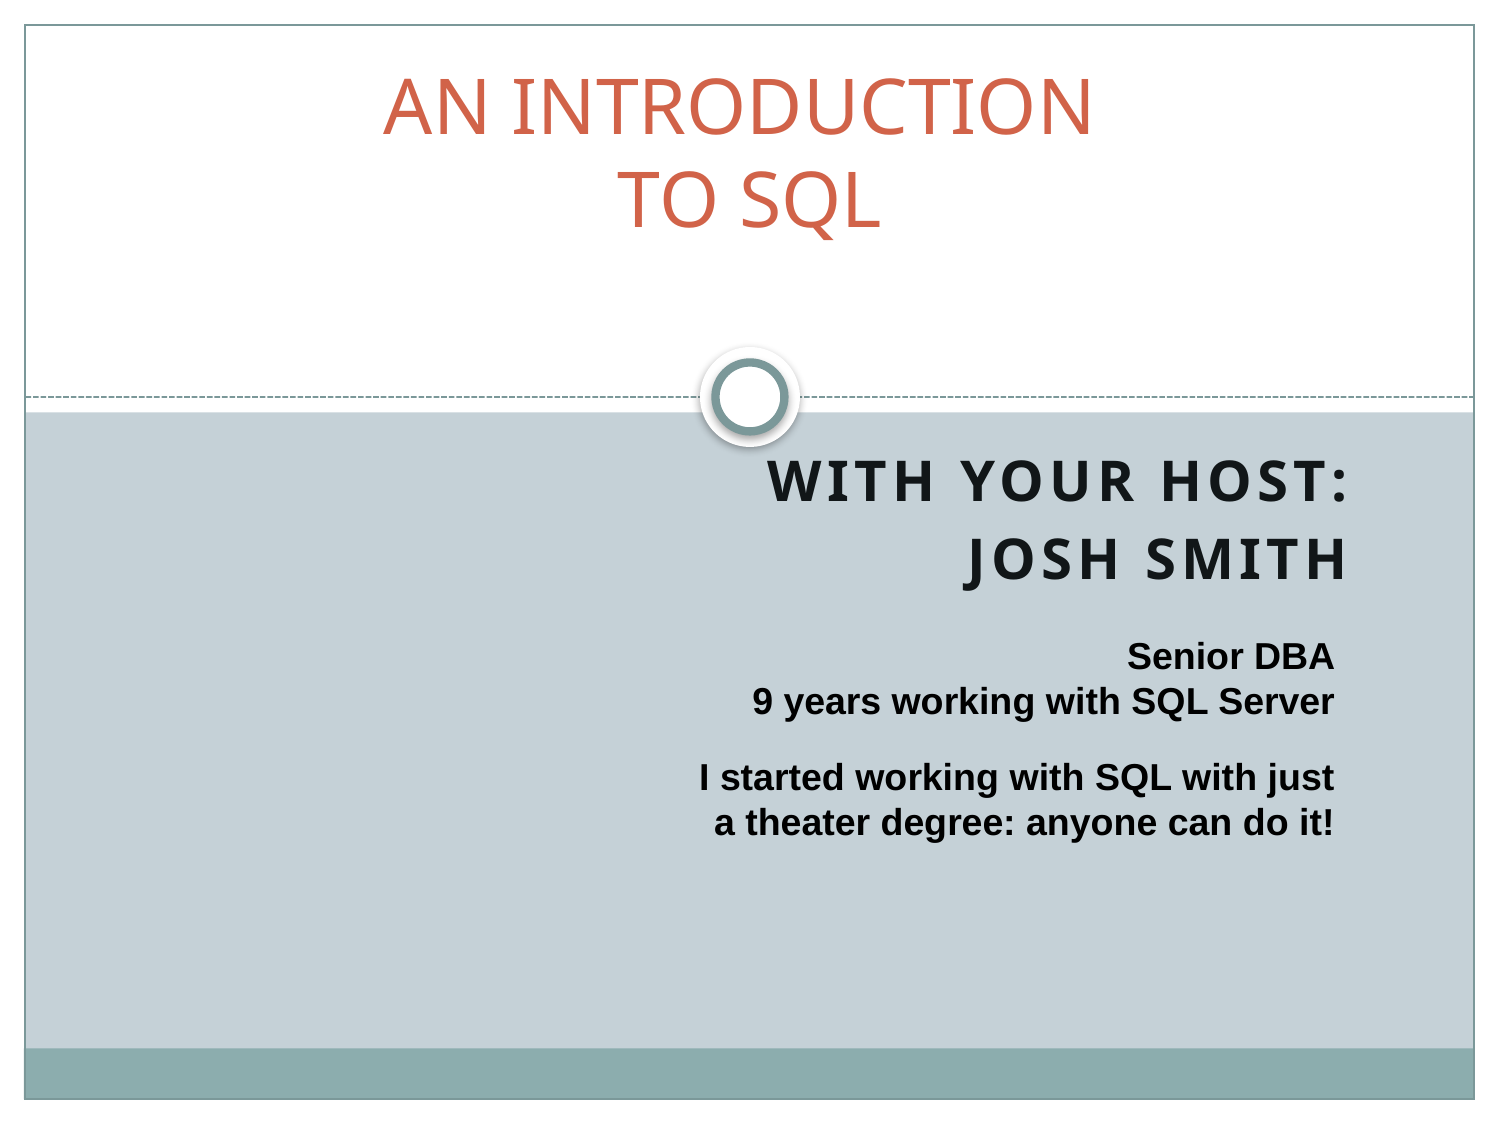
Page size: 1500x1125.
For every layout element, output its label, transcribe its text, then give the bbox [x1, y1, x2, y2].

text_box Senior DBA 9 years working with SQL Server [660, 624, 1350, 746]
subtitle with your host: Josh Smith [500, 437, 1363, 588]
title AN INTRODUCTION TO SQL [112, 50, 1388, 250]
text_box I started working with SQL with just a theater degree: anyone can do it! [660, 746, 1350, 896]
